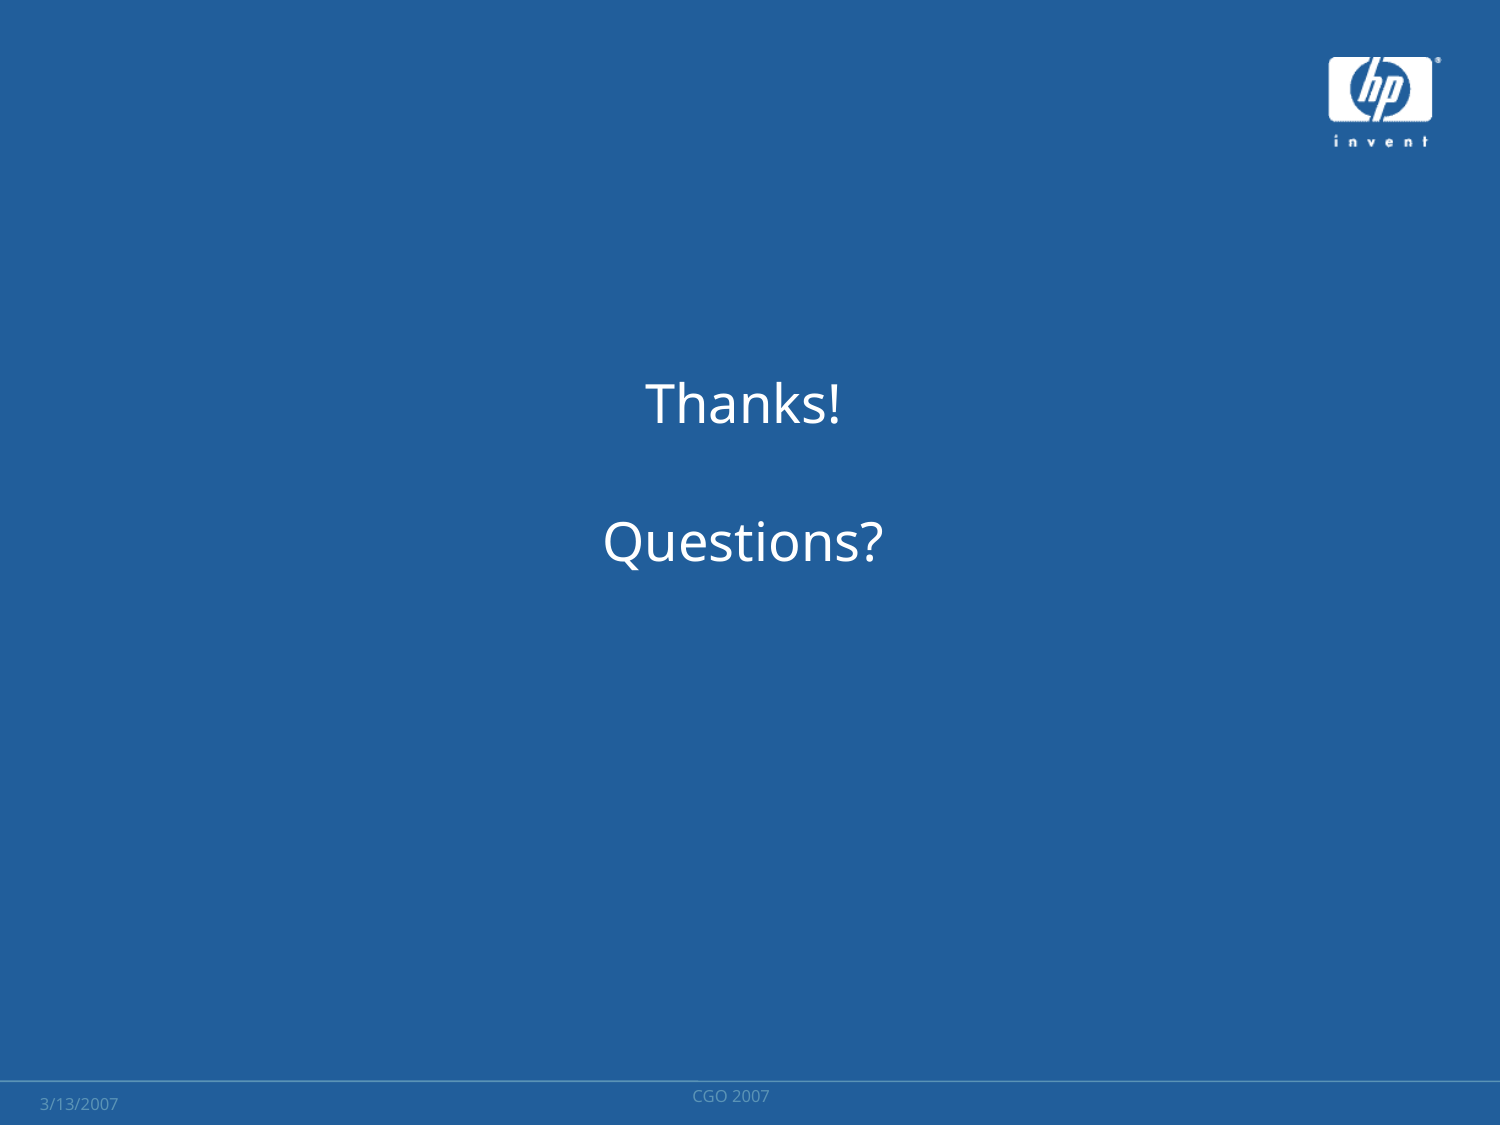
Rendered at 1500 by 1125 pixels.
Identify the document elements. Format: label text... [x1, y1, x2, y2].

picture [1328, 57, 1442, 148]
list Thanks! Questions? [54, 208, 1433, 1074]
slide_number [39, 1093, 223, 1115]
footer CGO 2007 [237, 1087, 1226, 1108]
